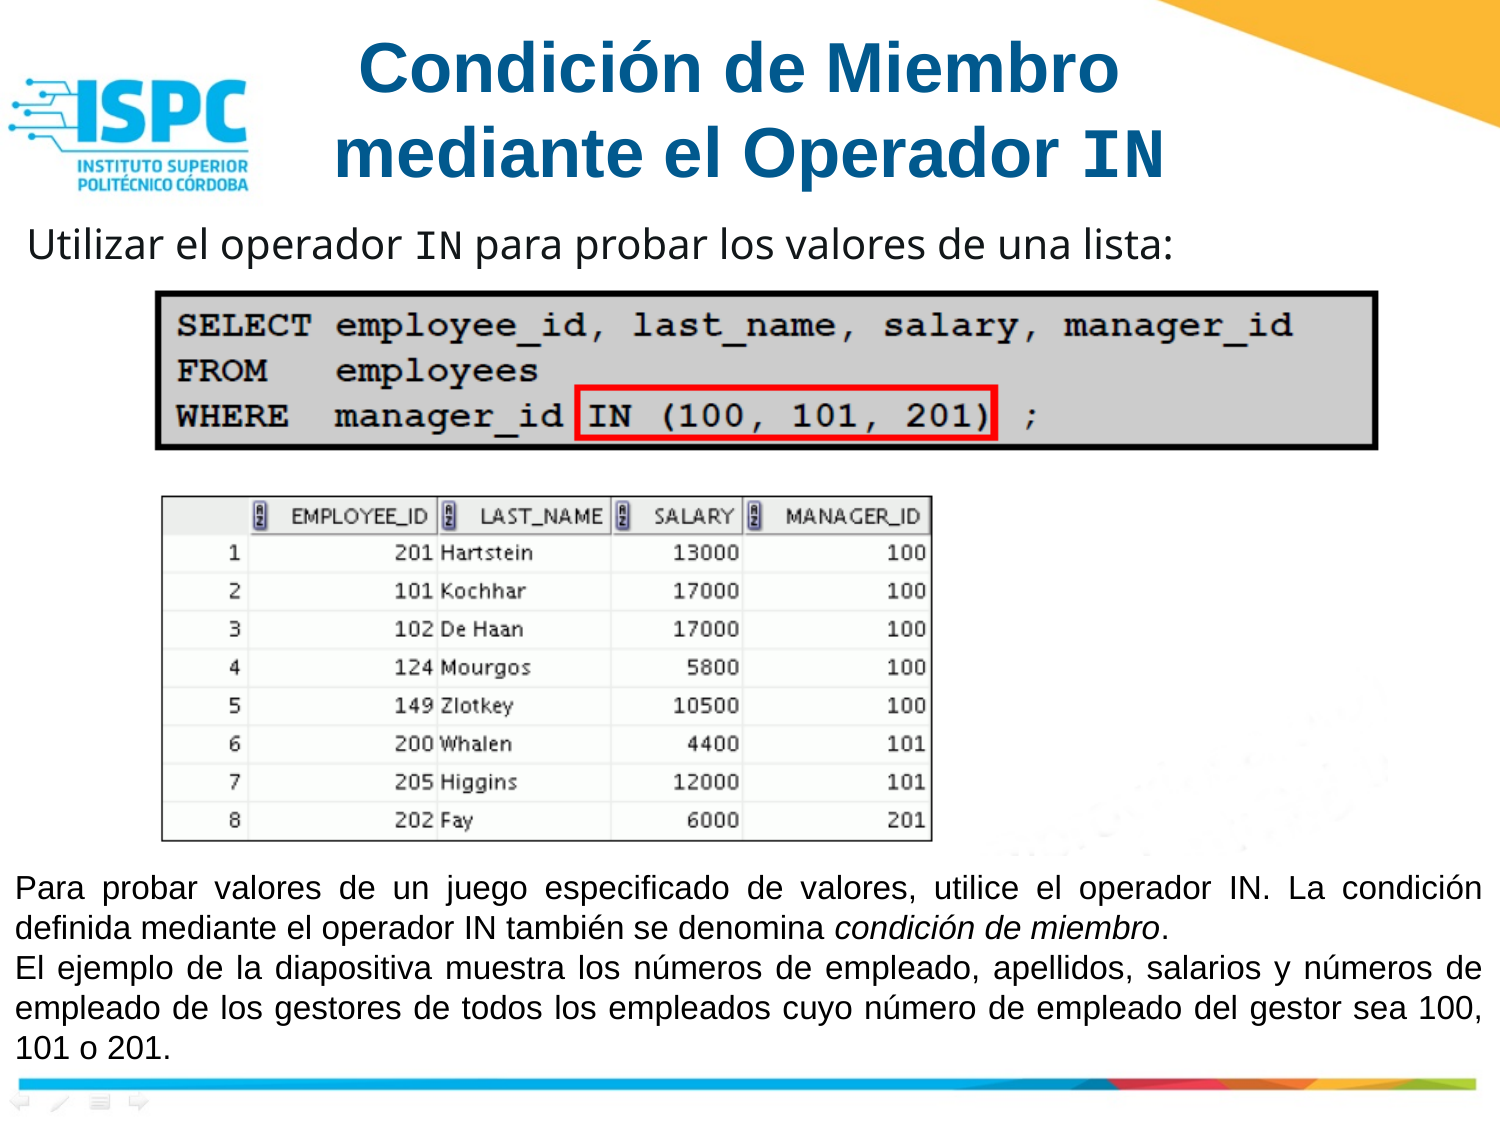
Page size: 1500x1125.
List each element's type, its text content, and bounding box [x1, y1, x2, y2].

text_box Para probar valores de un juego especificado de valores, utilice el operador IN. La condición definida mediante el operador IN también se denomina condición de miembro. El ejemplo de la diapositiva muestra los números de empleado, apellidos, salarios y números de empleado de los gestores de todos los empleados cuyo número de empleado del gestor sea 100, 101 o 201. [0, 858, 1500, 1074]
text_box Condición de Miembro mediante el Operador IN [318, 14, 1181, 200]
picture [0, 1074, 1500, 1125]
text_box Utilizar el operador IN para probar los valores de una lista: [11, 210, 1190, 276]
picture [0, 0, 1500, 858]
